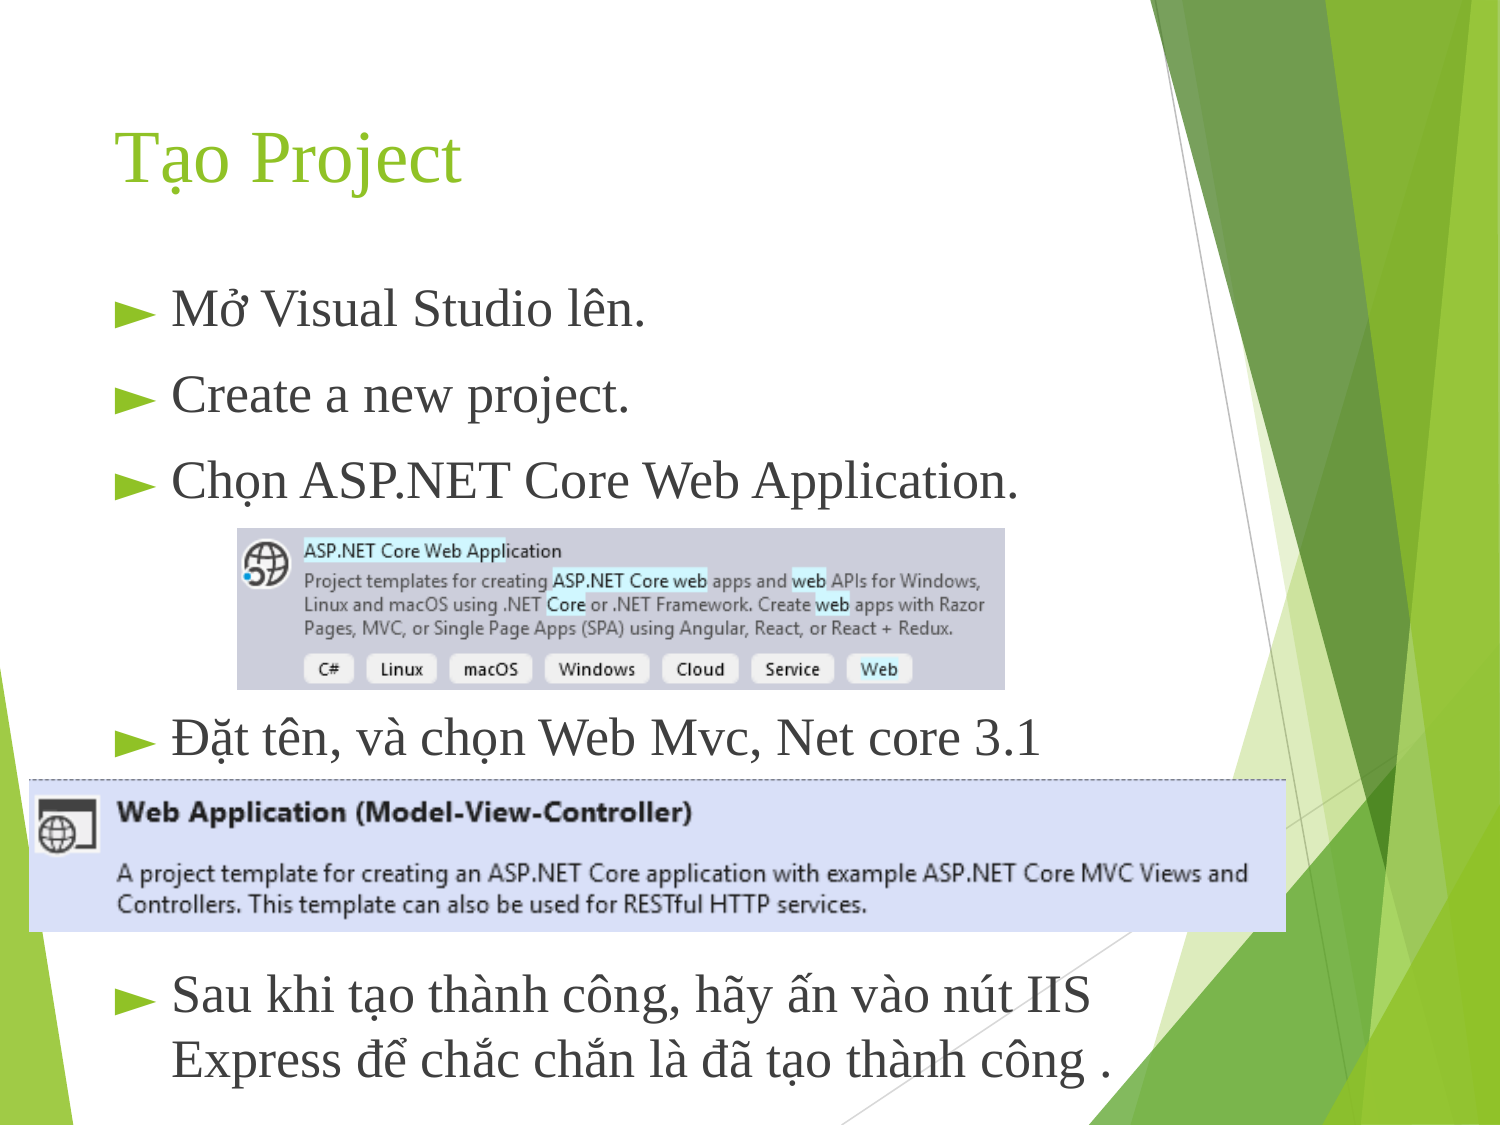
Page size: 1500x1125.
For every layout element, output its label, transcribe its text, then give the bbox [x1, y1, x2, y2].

list Mở Visual Studio lên. Create a new project. Chọn ASP.NET Core Web Application. Đặt tên, và chọn Web Mvc, Net core 3.1 Sau khi tạo thành công, hãy ấn vào nút IIS Express để chắc chắn là đã tạo thành công . [99, 264, 1142, 778]
picture [29, 779, 1287, 932]
title Tạo Project [99, 99, 1142, 264]
picture [236, 528, 1005, 690]
